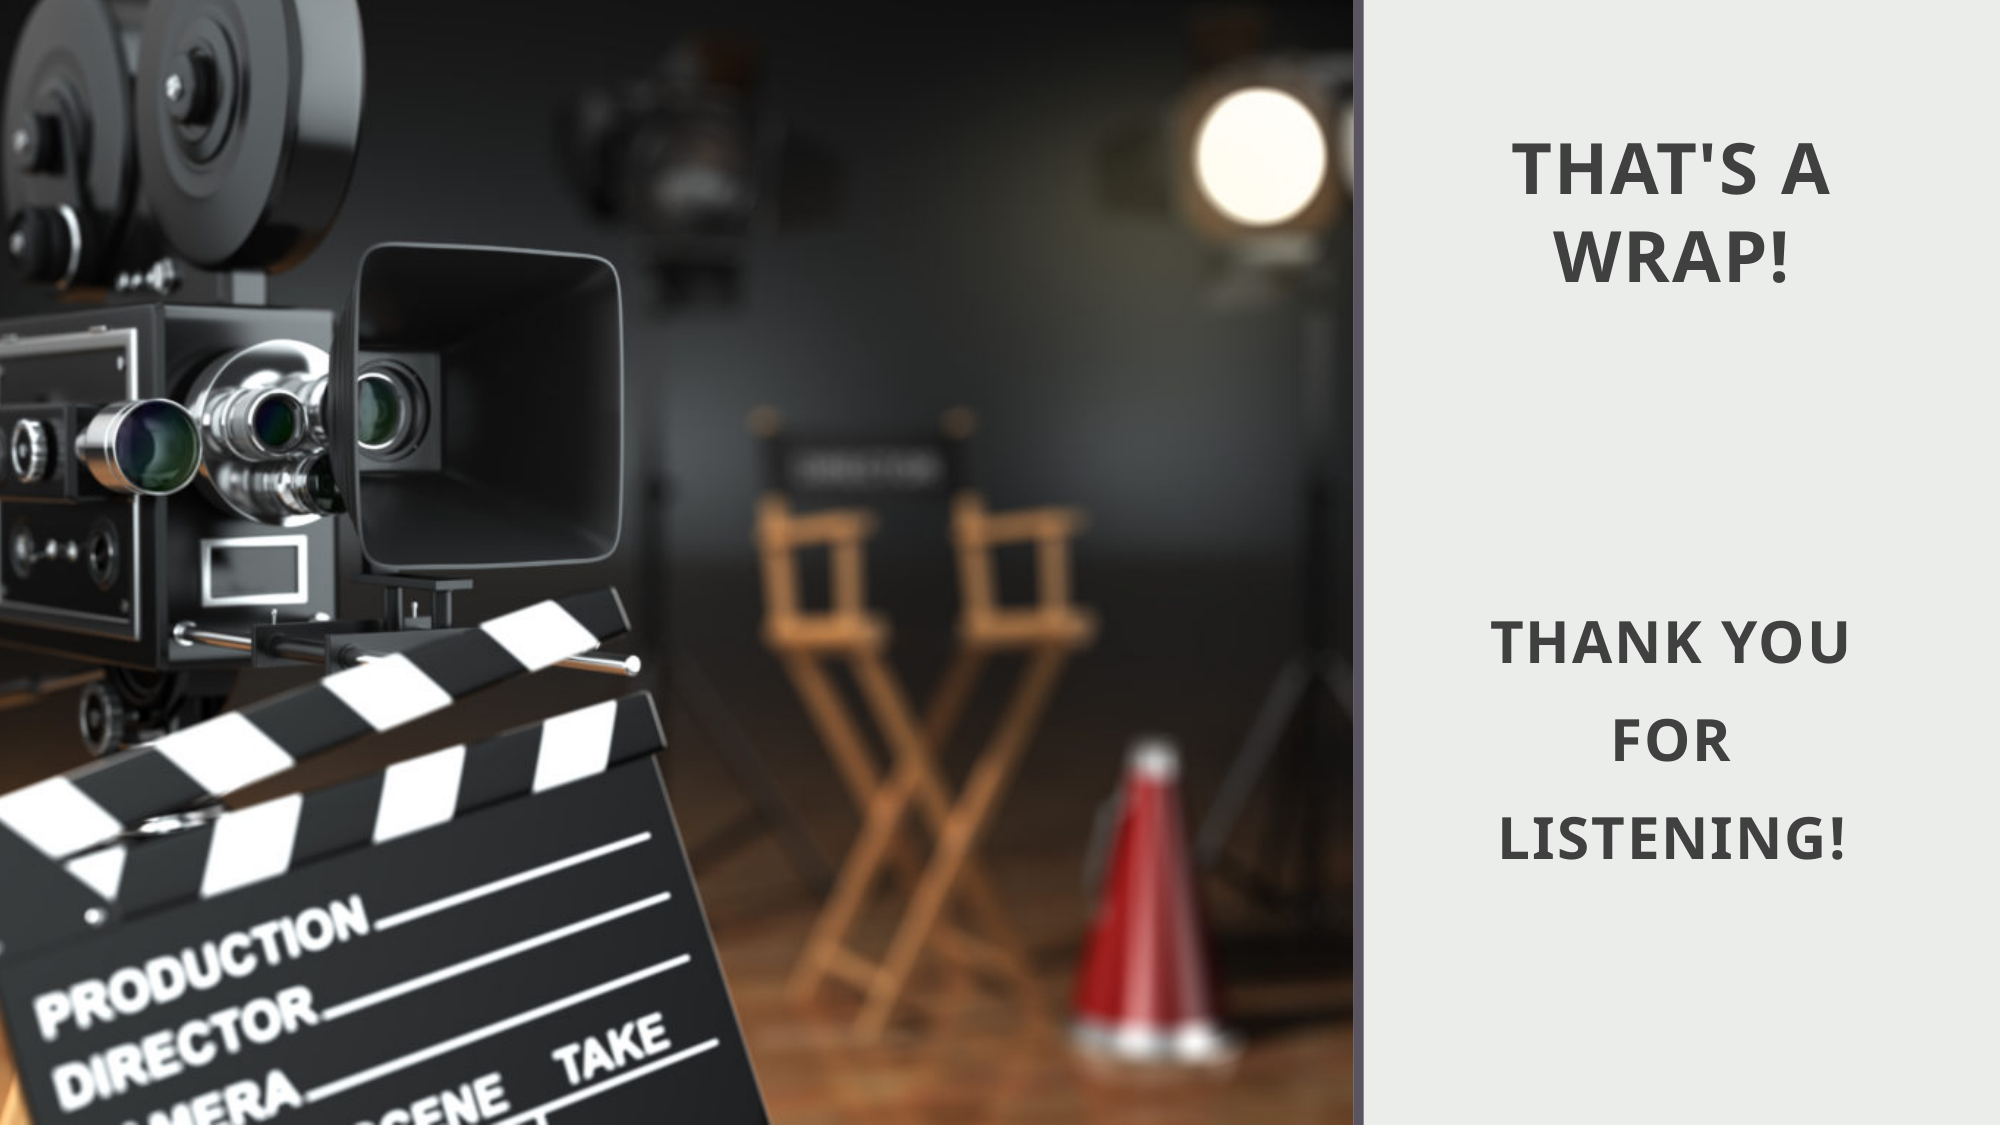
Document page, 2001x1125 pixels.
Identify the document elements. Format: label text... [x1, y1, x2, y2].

title THAT'S A WRAP! [1448, 104, 1896, 548]
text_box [0, 0, 1354, 1125]
list THANK YOU FOR LISTENING! [1448, 561, 1896, 975]
